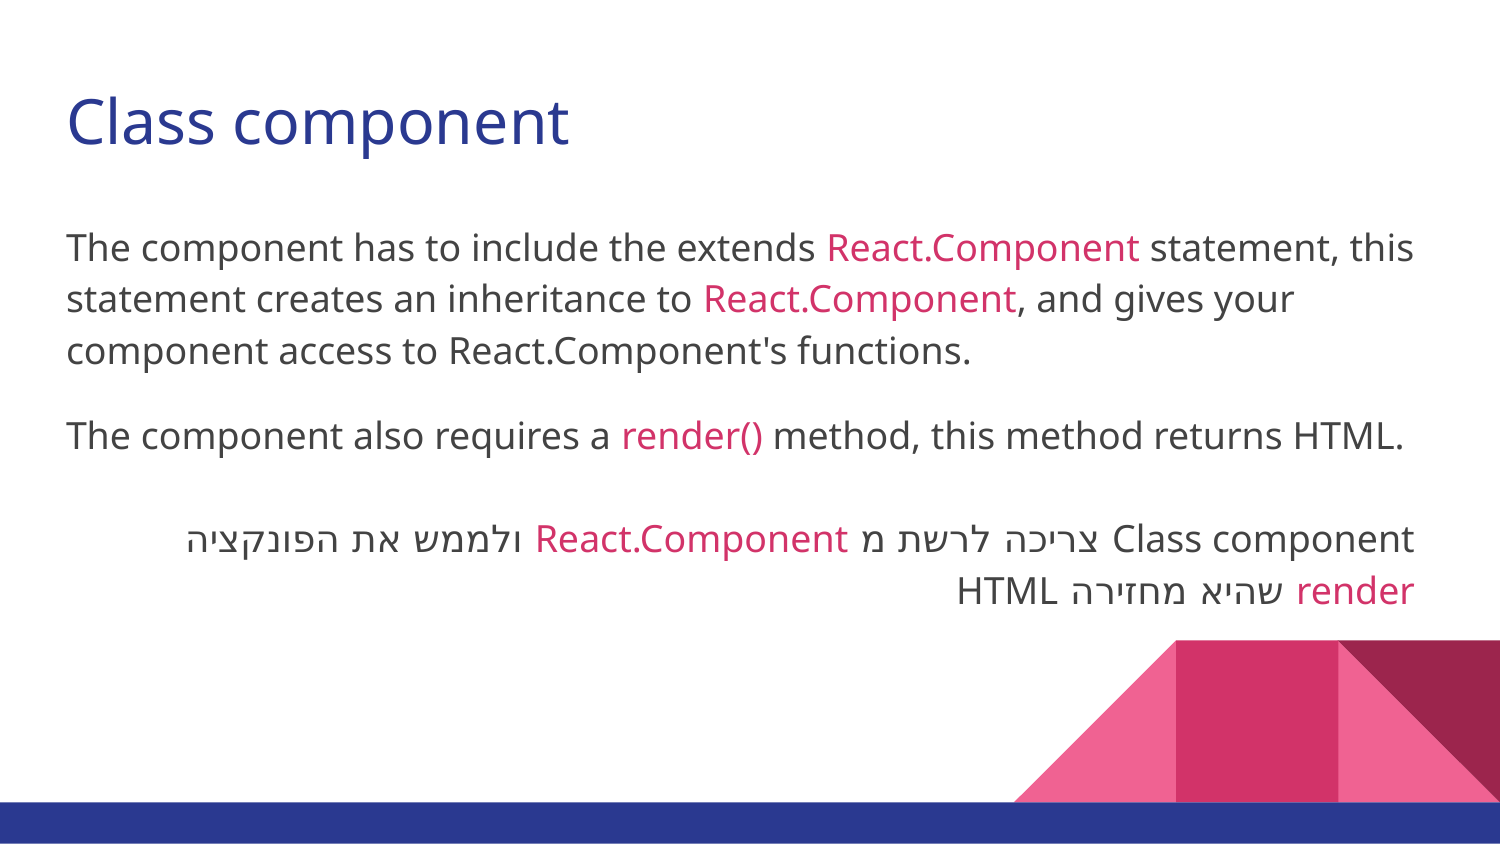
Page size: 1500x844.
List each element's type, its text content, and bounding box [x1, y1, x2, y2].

list The component has to include the extends React.Component statement, this statement creates an inheritance to React.Component, and gives your component access to React.Component's functions. The component also requires a render() method, this method returns HTML. Class component צריכה לרשת מ React.Component ולממש את הפונקציה render שהיא מחזירה HTML [51, 201, 1449, 750]
title Class component [51, 67, 1449, 167]
